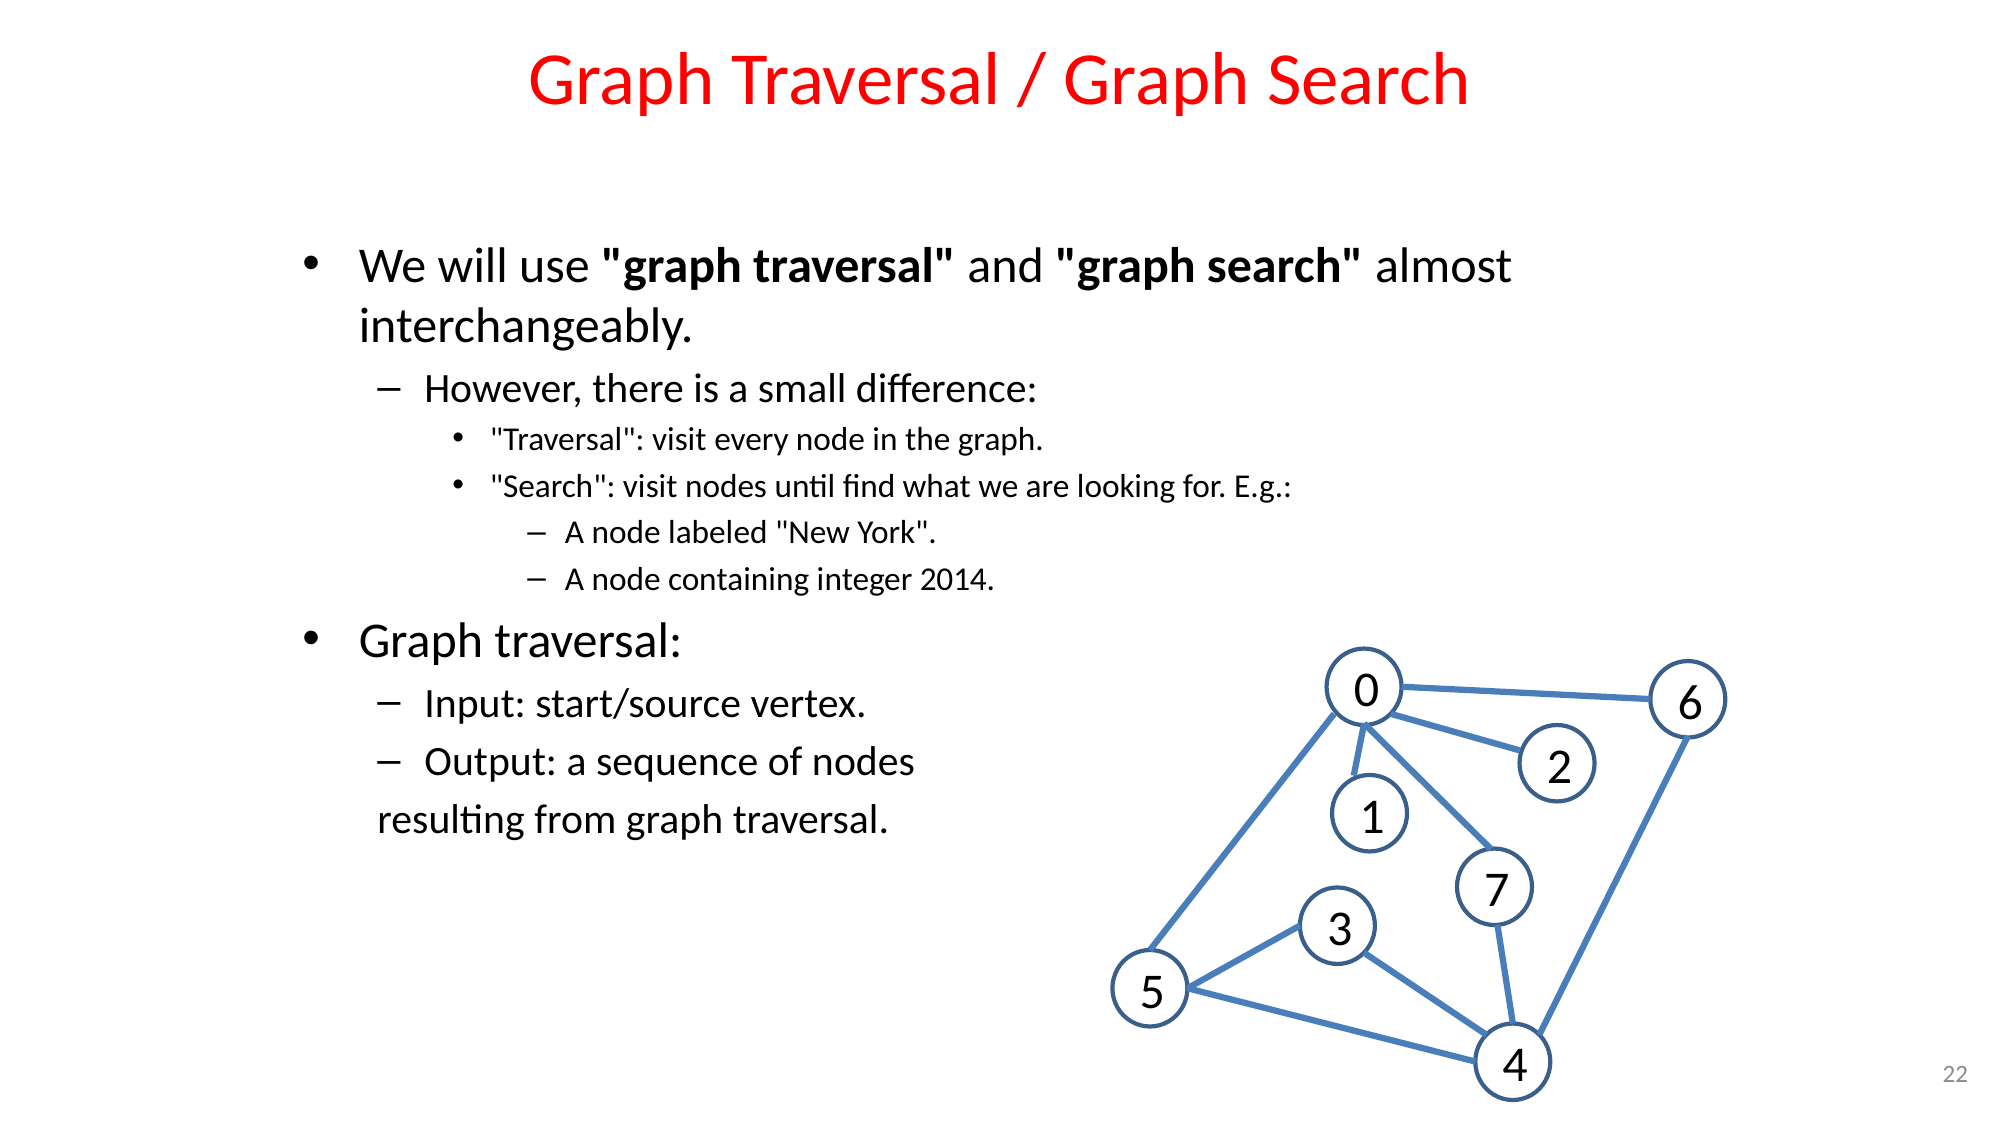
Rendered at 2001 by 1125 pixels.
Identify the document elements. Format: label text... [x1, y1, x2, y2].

slide_number 22 [1729, 1042, 1984, 1103]
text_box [1112, 648, 1726, 1101]
title Graph Traversal / Graph Search [324, 0, 1675, 150]
list We will use "graph traversal" and "graph search" almost interchangeably. However, there is a small difference: "Traversal": visit every node in the graph. "Search": visit nodes until find what we are looking for. E.g.: A node labeled "New York". A node containing integer 2014. Graph traversal: Input: start/source vertex. Output: a sequence of nodes resulting from graph traversal. [287, 224, 1614, 950]
